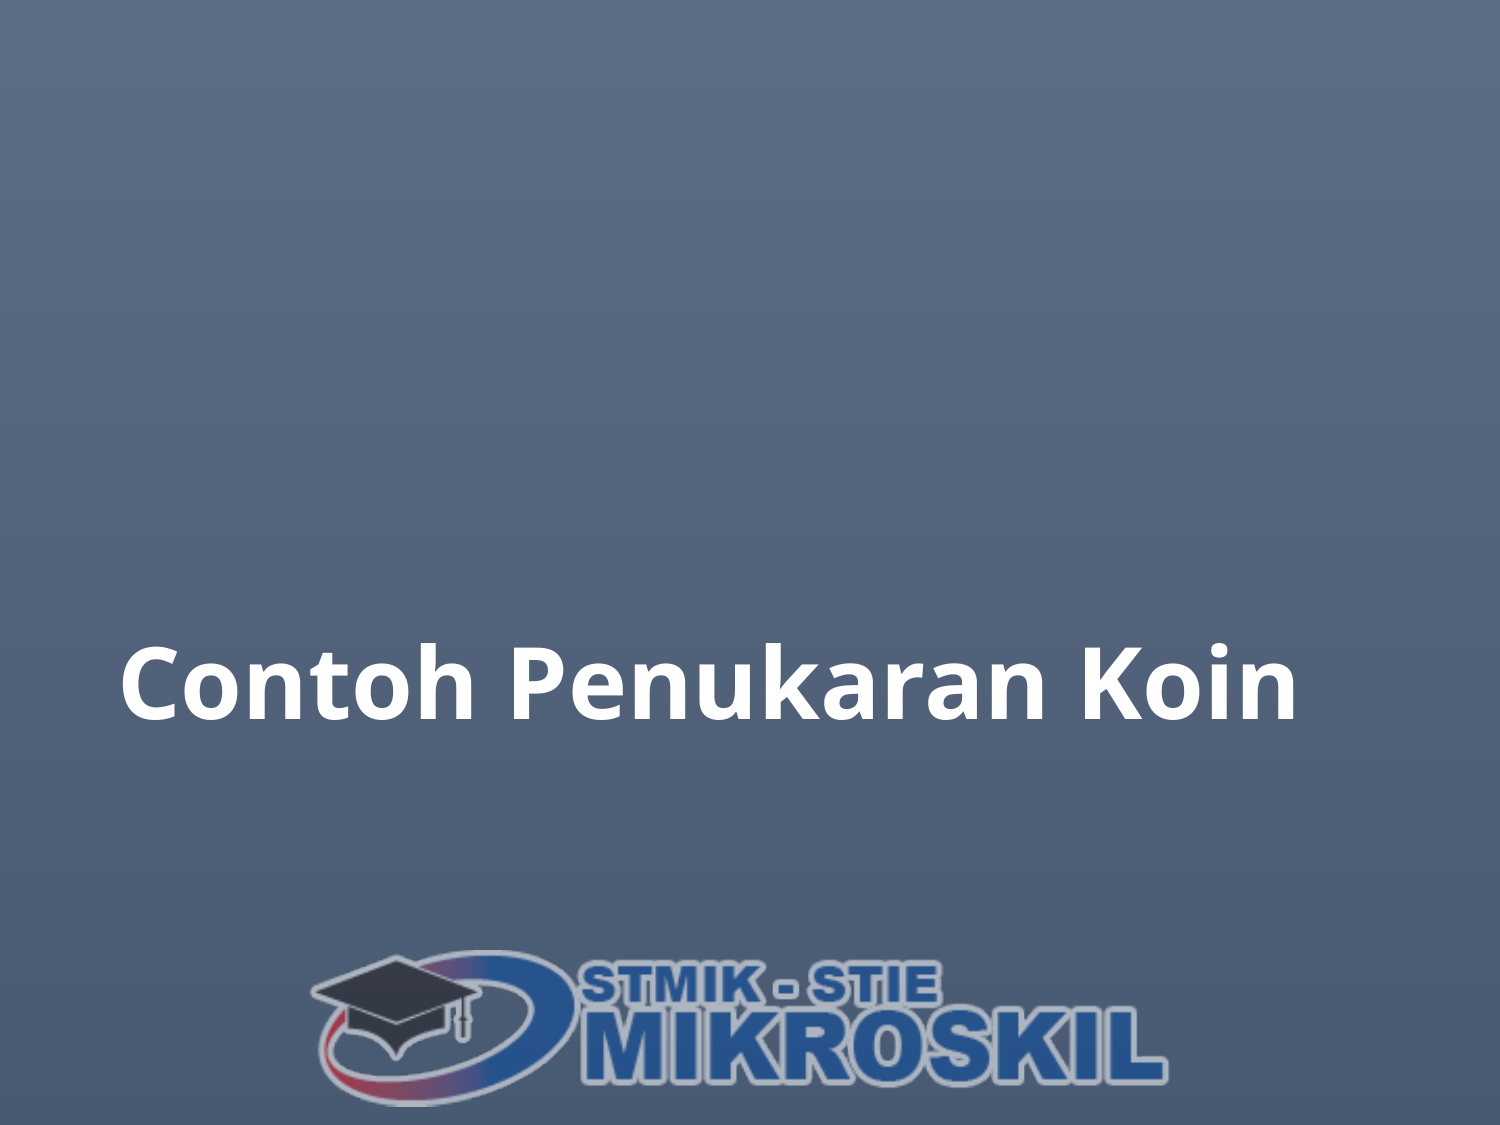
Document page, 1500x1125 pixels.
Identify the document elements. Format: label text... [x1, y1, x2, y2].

title Contoh Penukaran Koin [102, 280, 1397, 749]
picture [308, 950, 1192, 1107]
